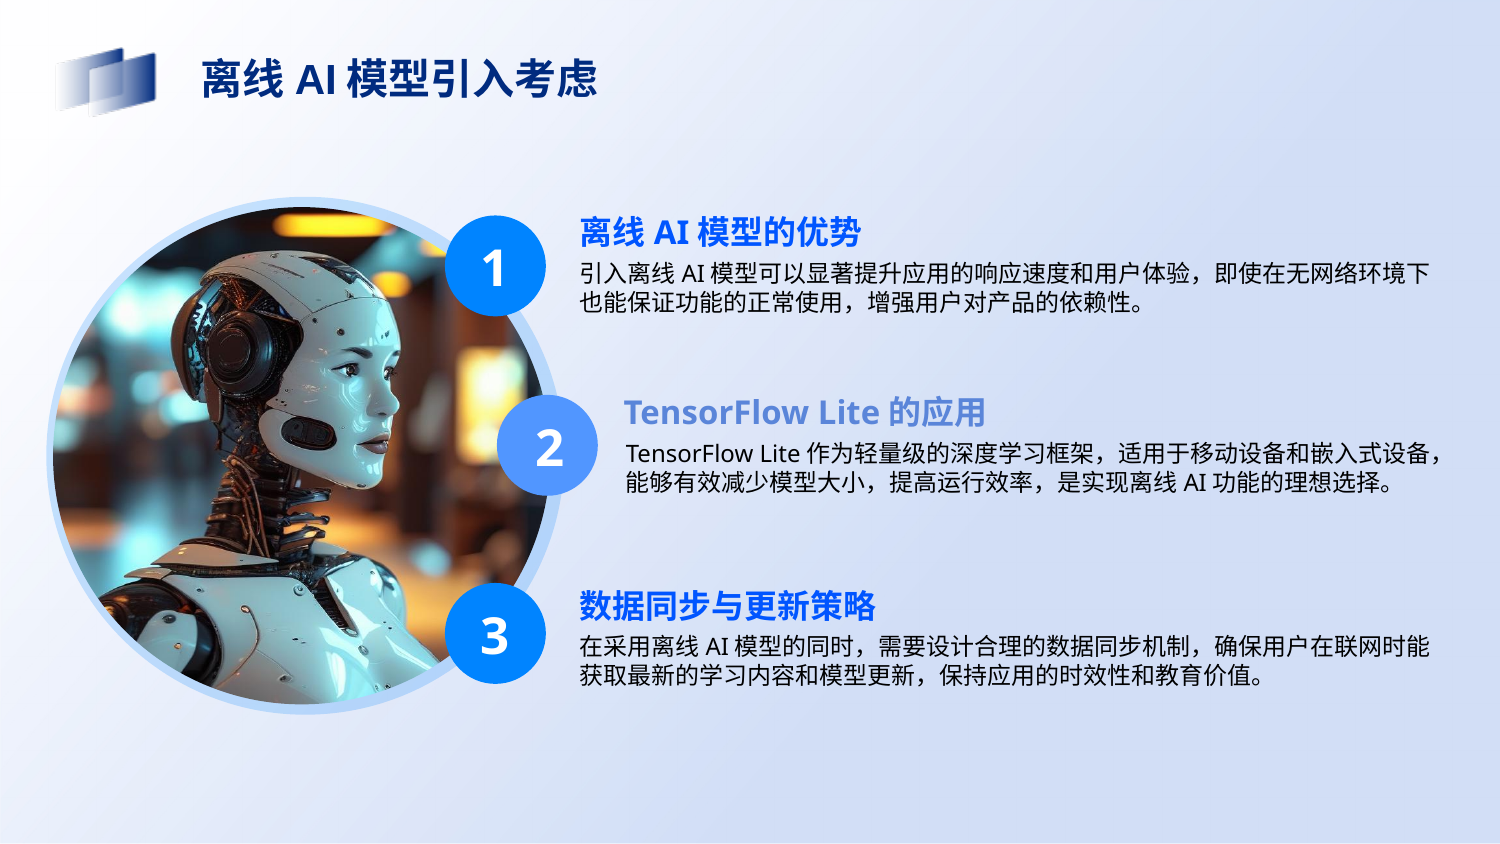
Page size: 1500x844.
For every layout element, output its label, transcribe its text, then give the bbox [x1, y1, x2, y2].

picture [0, 0, 1500, 844]
text_box [232, 196, 378, 207]
text_box [234, 705, 376, 715]
text_box 2 [551, 392, 609, 492]
text_box 在采用离线AI模型的同时，需要设计合理的数据同步机制，确保用户在联网时能获取最新的学习内容和模型更新，保持应用的时效性和教育价值。 [564, 615, 1457, 705]
text_box [551, 492, 567, 496]
text_box [46, 401, 52, 510]
text_box TensorFlow Lite的应用 [608, 385, 1452, 447]
text_box 数据同步与更新策略 [564, 579, 1452, 615]
text_box 离线AI模型引入考虑 [185, 31, 1402, 128]
text_box [551, 373, 557, 392]
text_box TensorFlow Lite作为轻量级的深度学习框架，适用于移动设备和嵌入式设备，能够有效减少模型大小，提高运行效率，是实现离线AI功能的理想选择。 [610, 422, 1457, 512]
text_box 引入离线AI模型可以显著提升应用的响应速度和用户体验，即使在无网络环境下也能保证功能的正常使用，增强用户对产品的依赖性。 [564, 242, 1457, 332]
text_box 离线AI模型的优势 [564, 205, 1452, 242]
text_box [551, 494, 562, 538]
